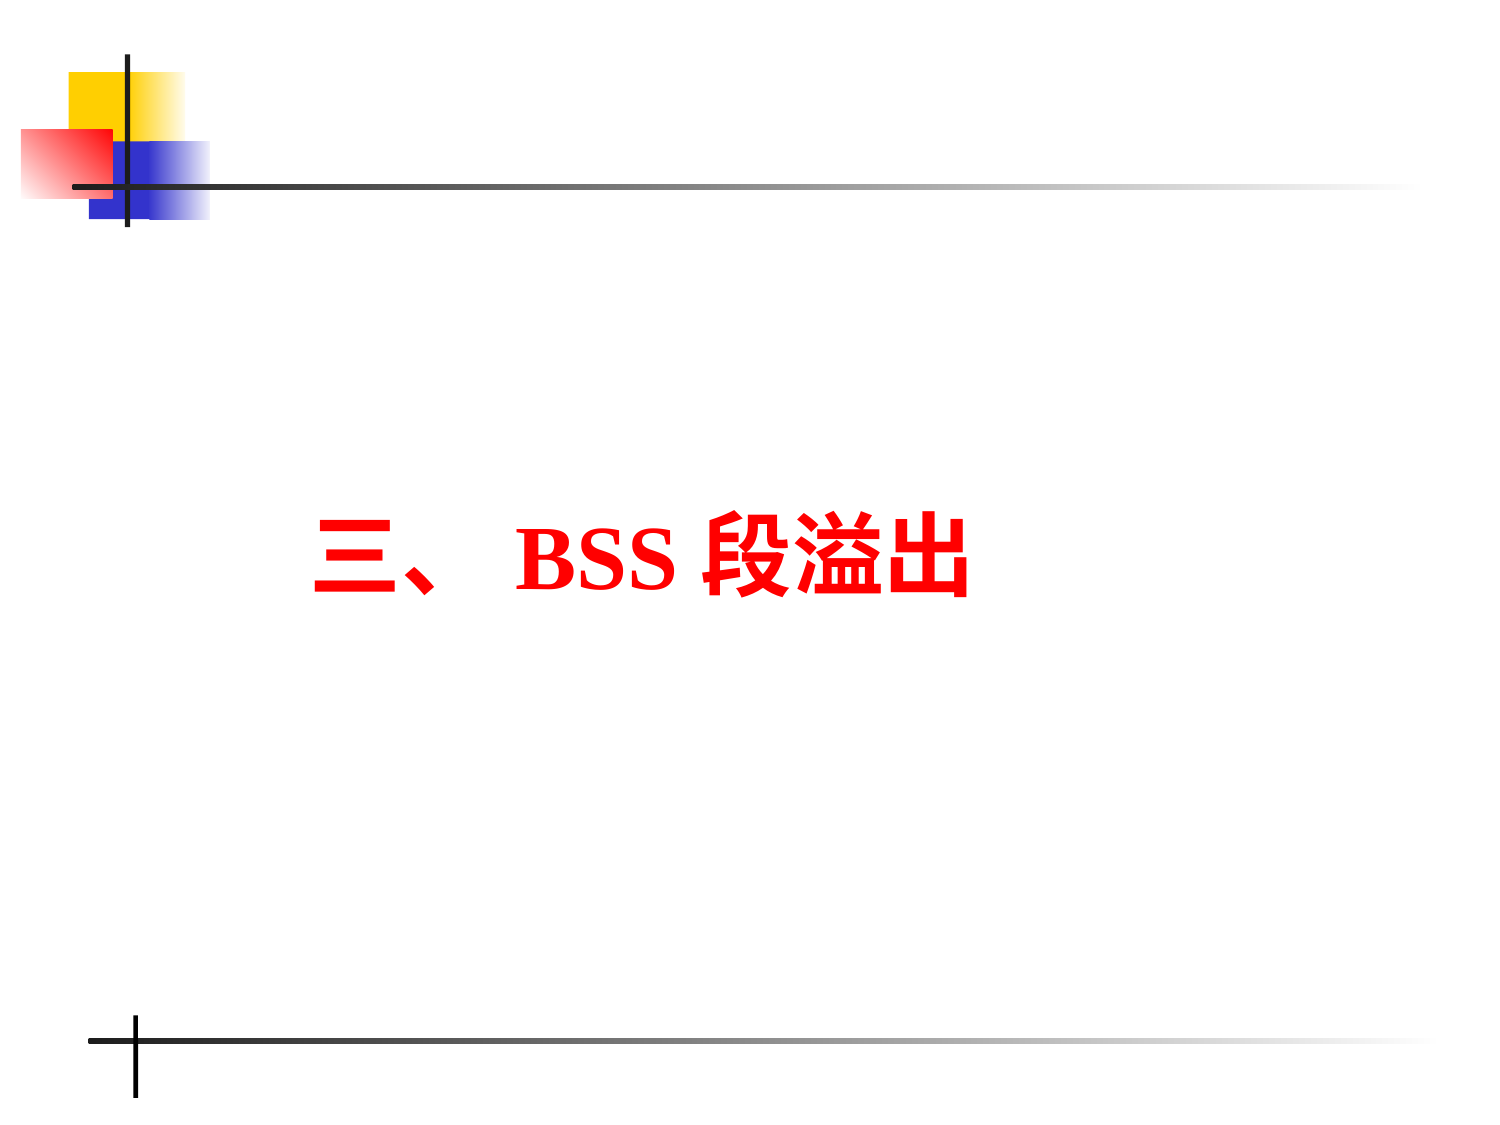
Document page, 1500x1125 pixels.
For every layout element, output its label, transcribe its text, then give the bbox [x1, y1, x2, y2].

title 三、BSS段溢出 [294, 445, 1068, 616]
